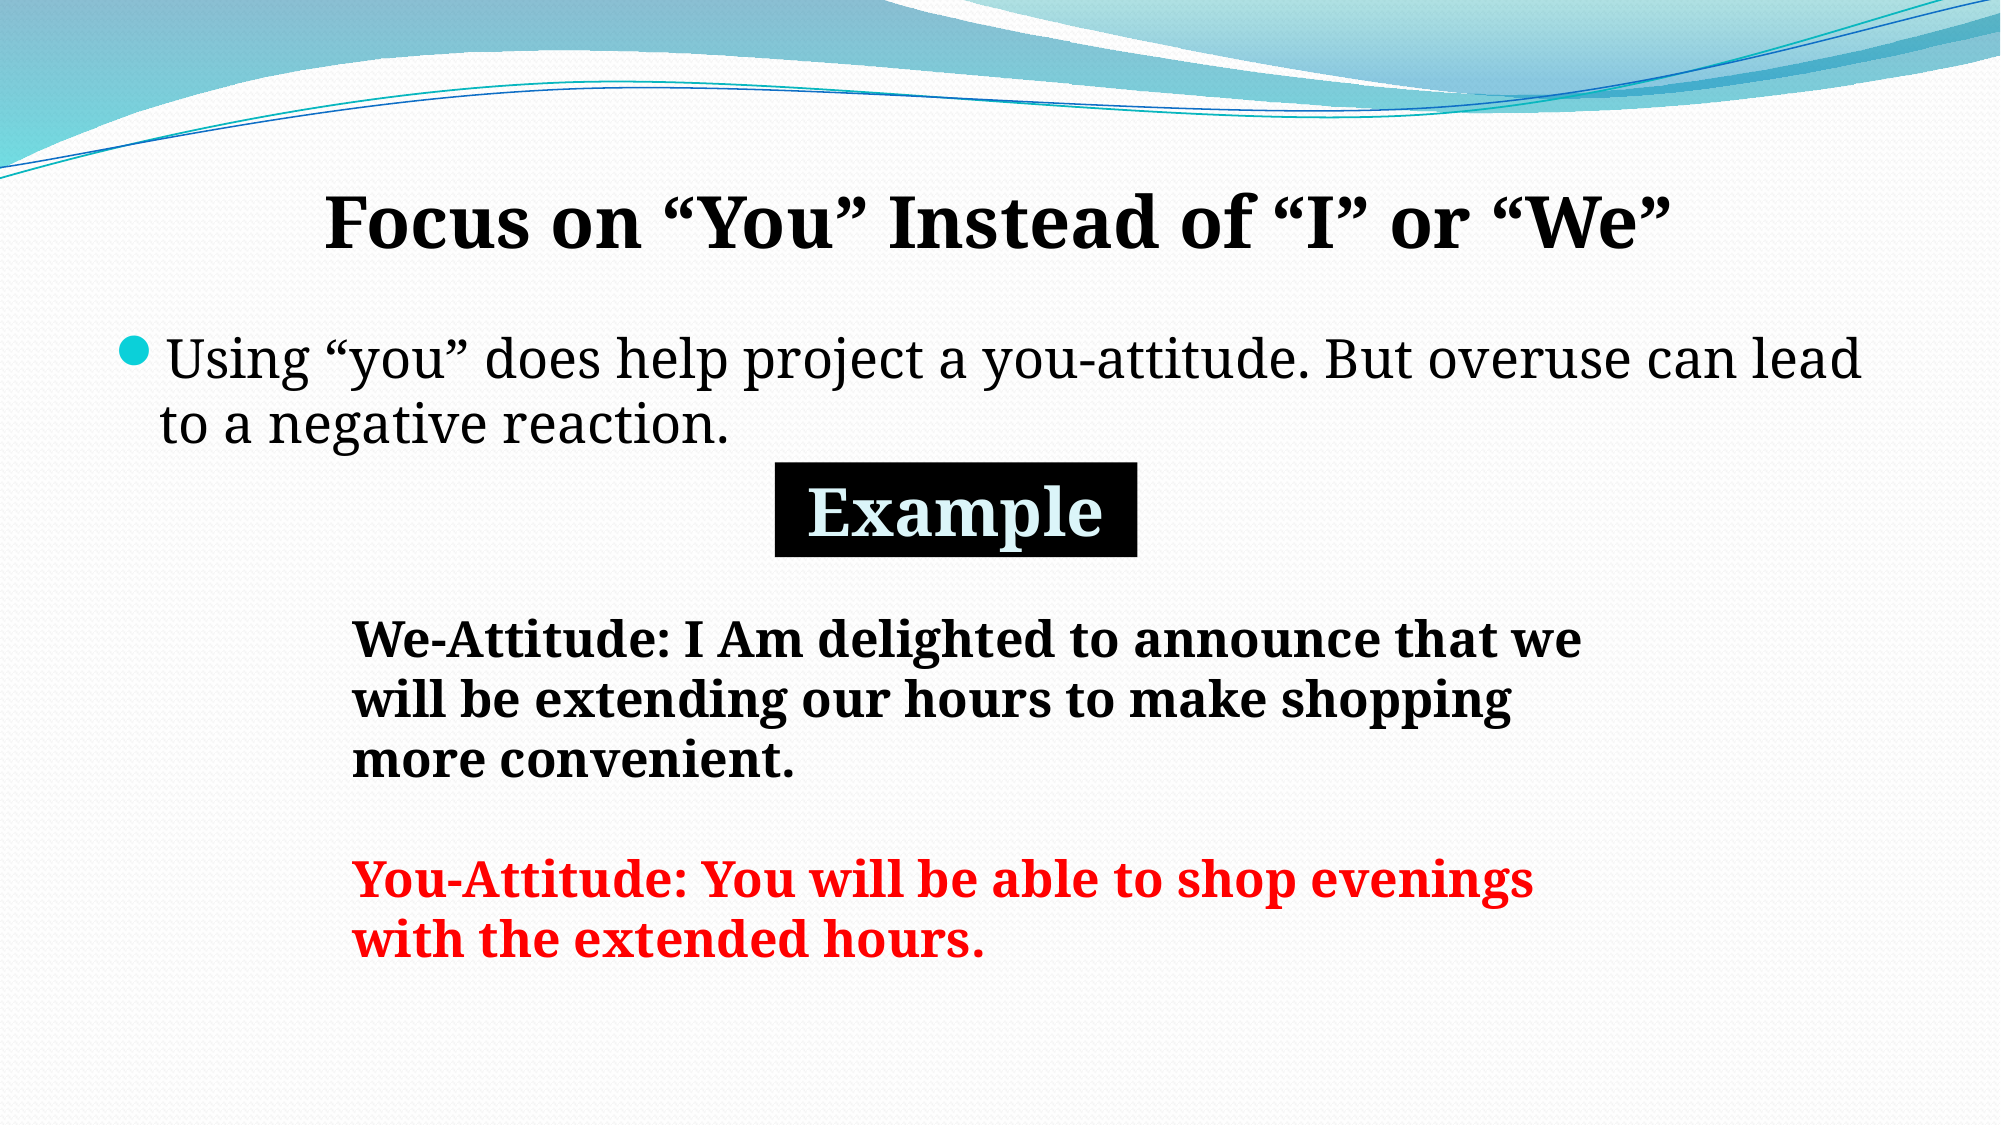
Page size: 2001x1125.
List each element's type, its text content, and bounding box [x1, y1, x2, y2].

title Focus on “You” Instead of “I” or “We” [324, 115, 1675, 263]
list Using “you” does help project a you-attitude. But overuse can lead to a negative reaction. [99, 317, 1900, 1038]
text_box Example [774, 462, 1138, 558]
text_box We-Attitude: I Am delighted to announce that we will be extending our hours to make shopping more convenient. You-Attitude: You will be able to shop evenings with the extended hours. [337, 599, 1613, 975]
